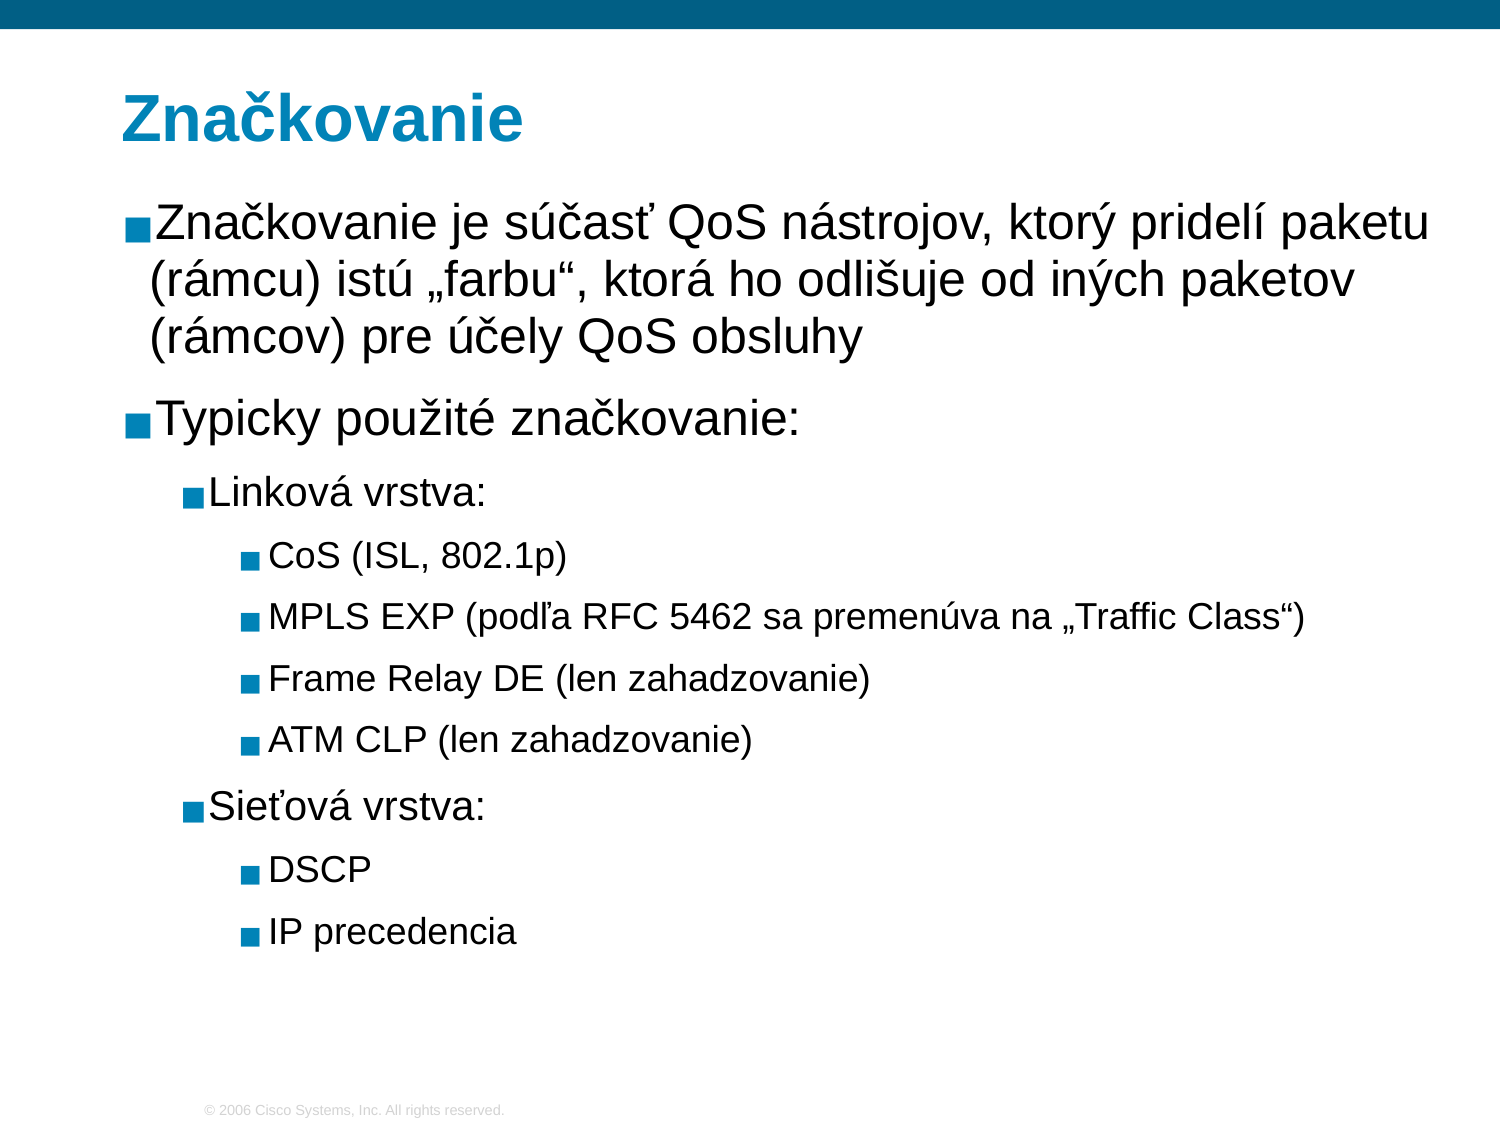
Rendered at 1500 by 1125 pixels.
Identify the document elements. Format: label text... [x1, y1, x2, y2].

title Značkovanie [107, 50, 1444, 163]
list Značkovanie je súčasť QoS nástrojov, ktorý pridelí paketu (rámcu) istú „farbu“, ktorá ho odlišuje od iných paketov (rámcov) pre účely QoS obsluhy Typicky použité značkovanie: Linková vrstva: CoS (ISL, 802.1p) MPLS EXP (podľa RFC 5462 sa premenúva na „Traffic Class“) Frame Relay DE (len zahadzovanie) ATM CLP (len zahadzovanie) Sieťová vrstva: DSCP IP precedencia [107, 187, 1447, 1075]
